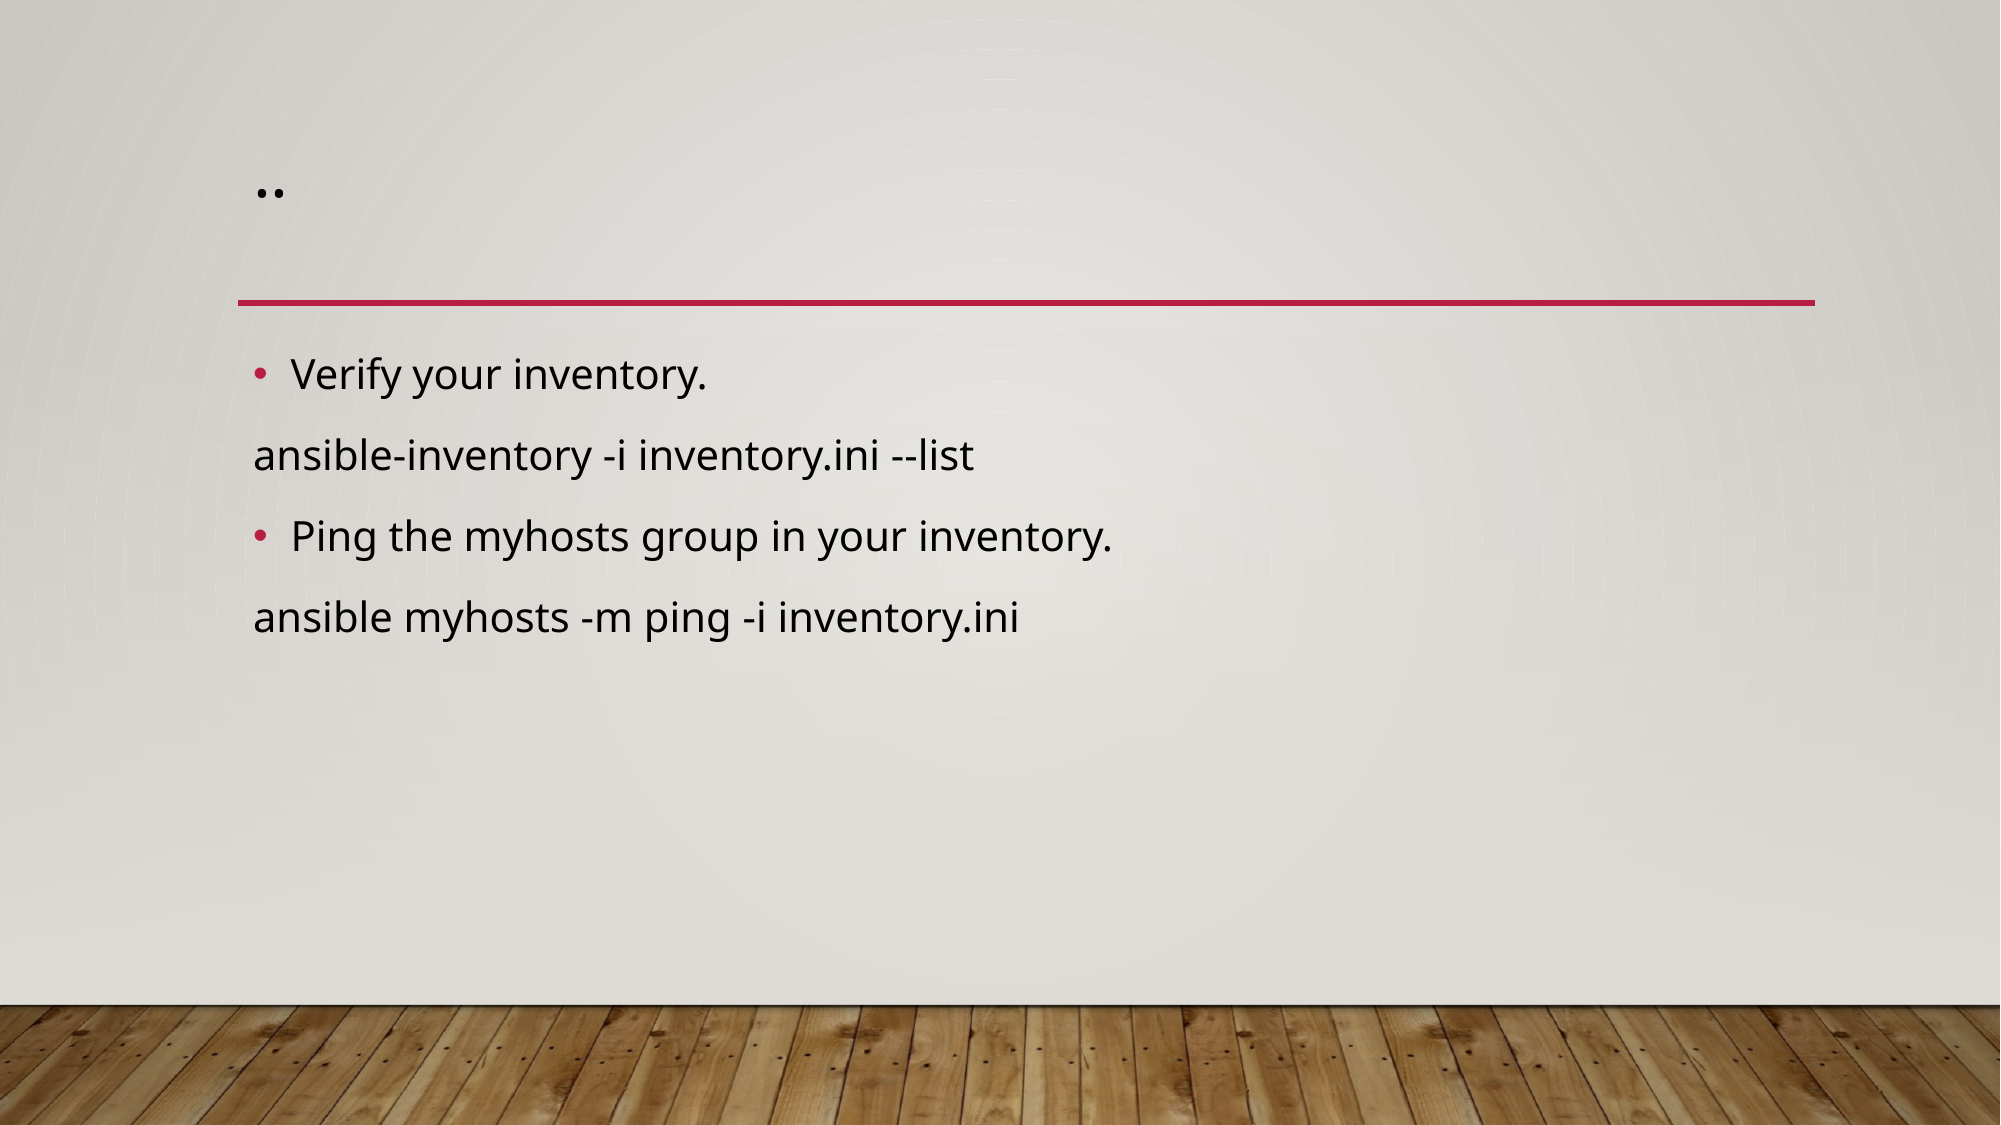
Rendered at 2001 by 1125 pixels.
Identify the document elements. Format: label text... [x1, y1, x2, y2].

list Verify your inventory. ansible-inventory -i inventory.ini --list Ping the myhosts group in your inventory. ansible myhosts -m ping -i inventory.ini [238, 330, 1814, 897]
picture [0, 1005, 2000, 1125]
title .. [238, 131, 1814, 305]
